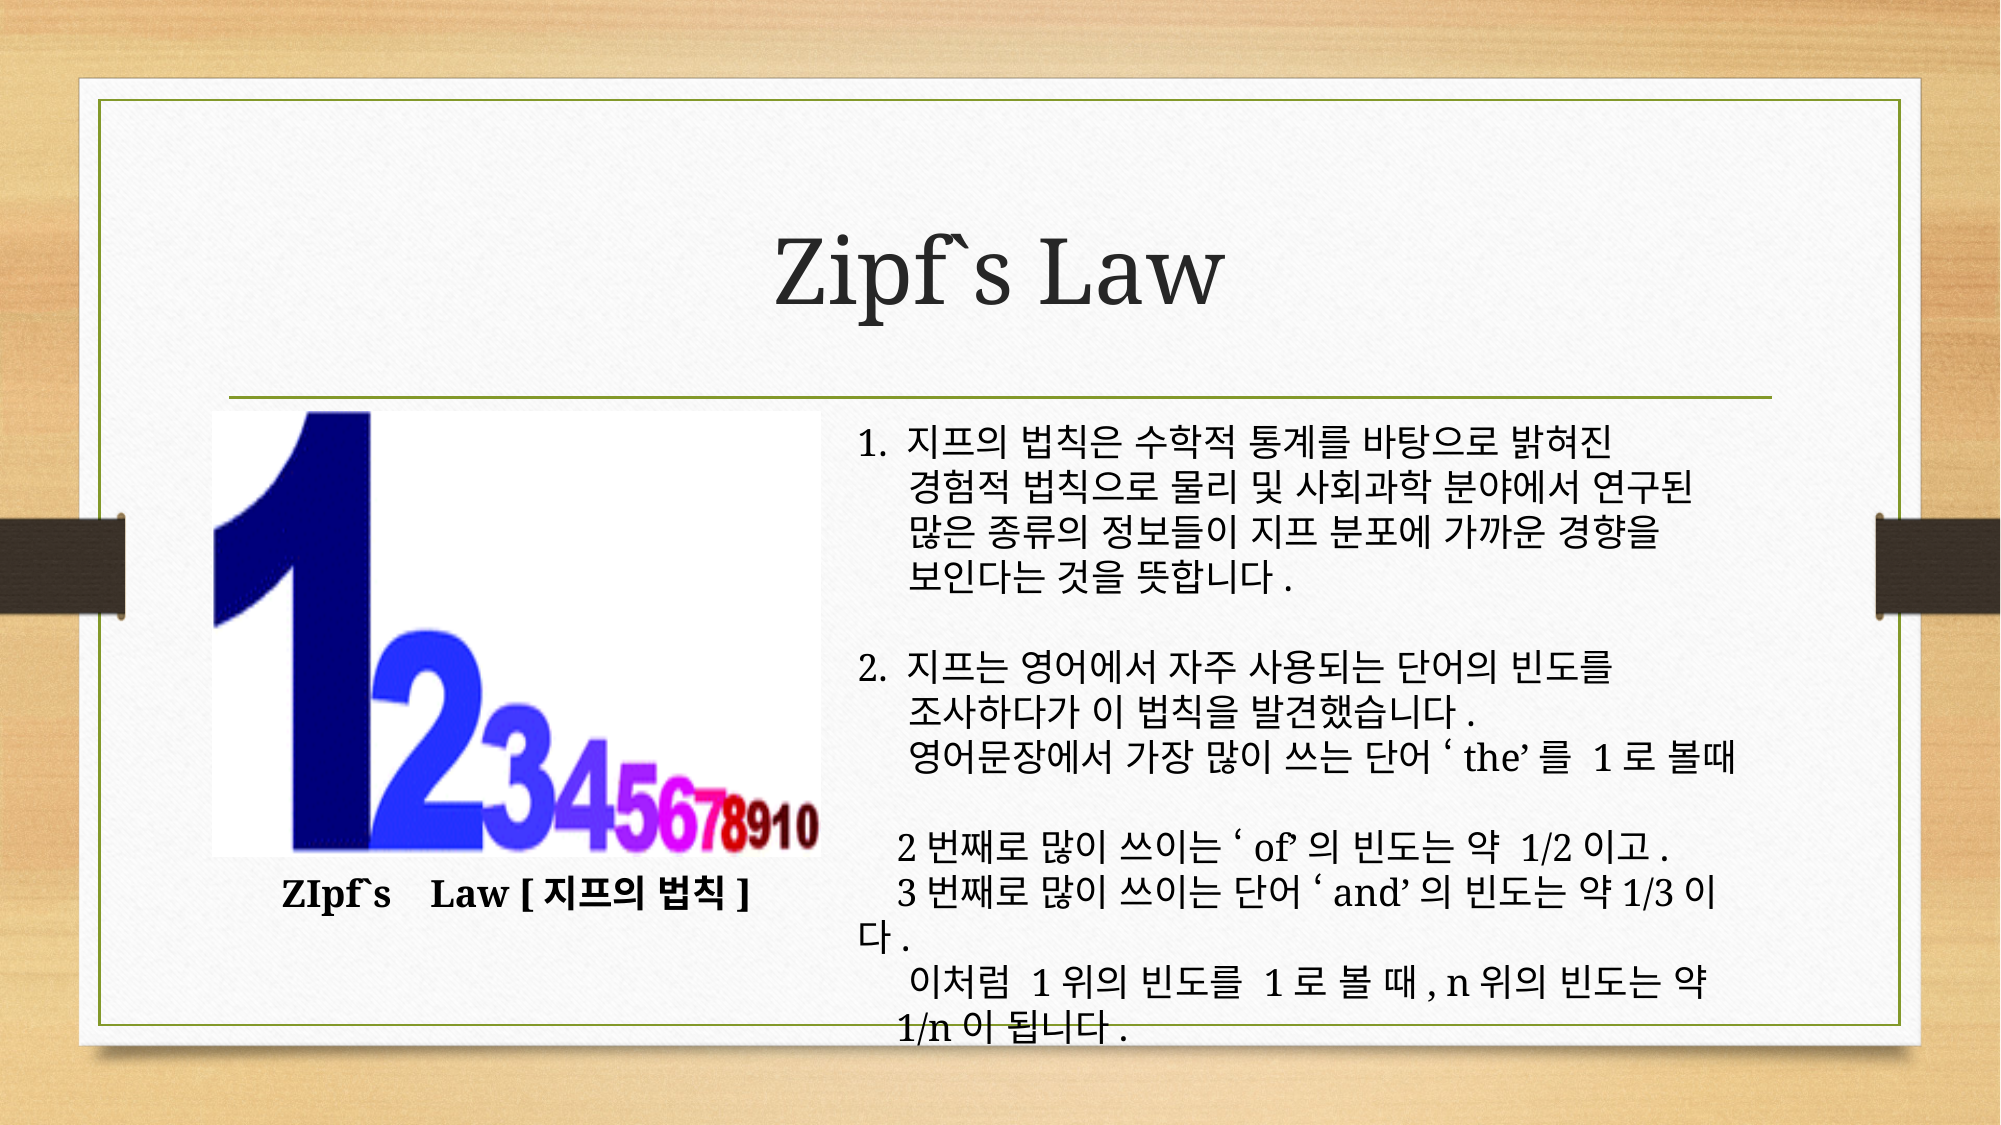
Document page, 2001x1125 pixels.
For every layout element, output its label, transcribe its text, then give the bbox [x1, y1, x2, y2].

text_box ZIpf`s Law [지프의 법칙] [212, 862, 821, 923]
title Zipf`s Law [212, 161, 1788, 375]
text_box 1. 지프의 법칙은 수학적 통계를 바탕으로 밝혀진 경험적 법칙으로 물리 및 사회과학 분야에서 연구된 많은 종류의 정보들이 지프 분포에 가까운 경향을 보인다는 것을 뜻합니다. 2. 지프는 영어에서 자주 사용되는 단어의 빈도를 조사하다가 이 법칙을 발견했습니다. 영어문장에서 가장 많이 쓰는 단어 ‘the’를 1로 볼때 2번째로 많이 쓰이는 ‘of’의 빈도는 약 1/2이고. 3번째로 많이 쓰이는 단어 ‘and’의 빈도는 약1/3이다. 이처럼 1위의 빈도를 1로 볼 때, n위의 빈도는 약 1/n이 됩니다. [842, 411, 1770, 1102]
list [212, 411, 821, 857]
picture [0, 0, 2001, 1125]
